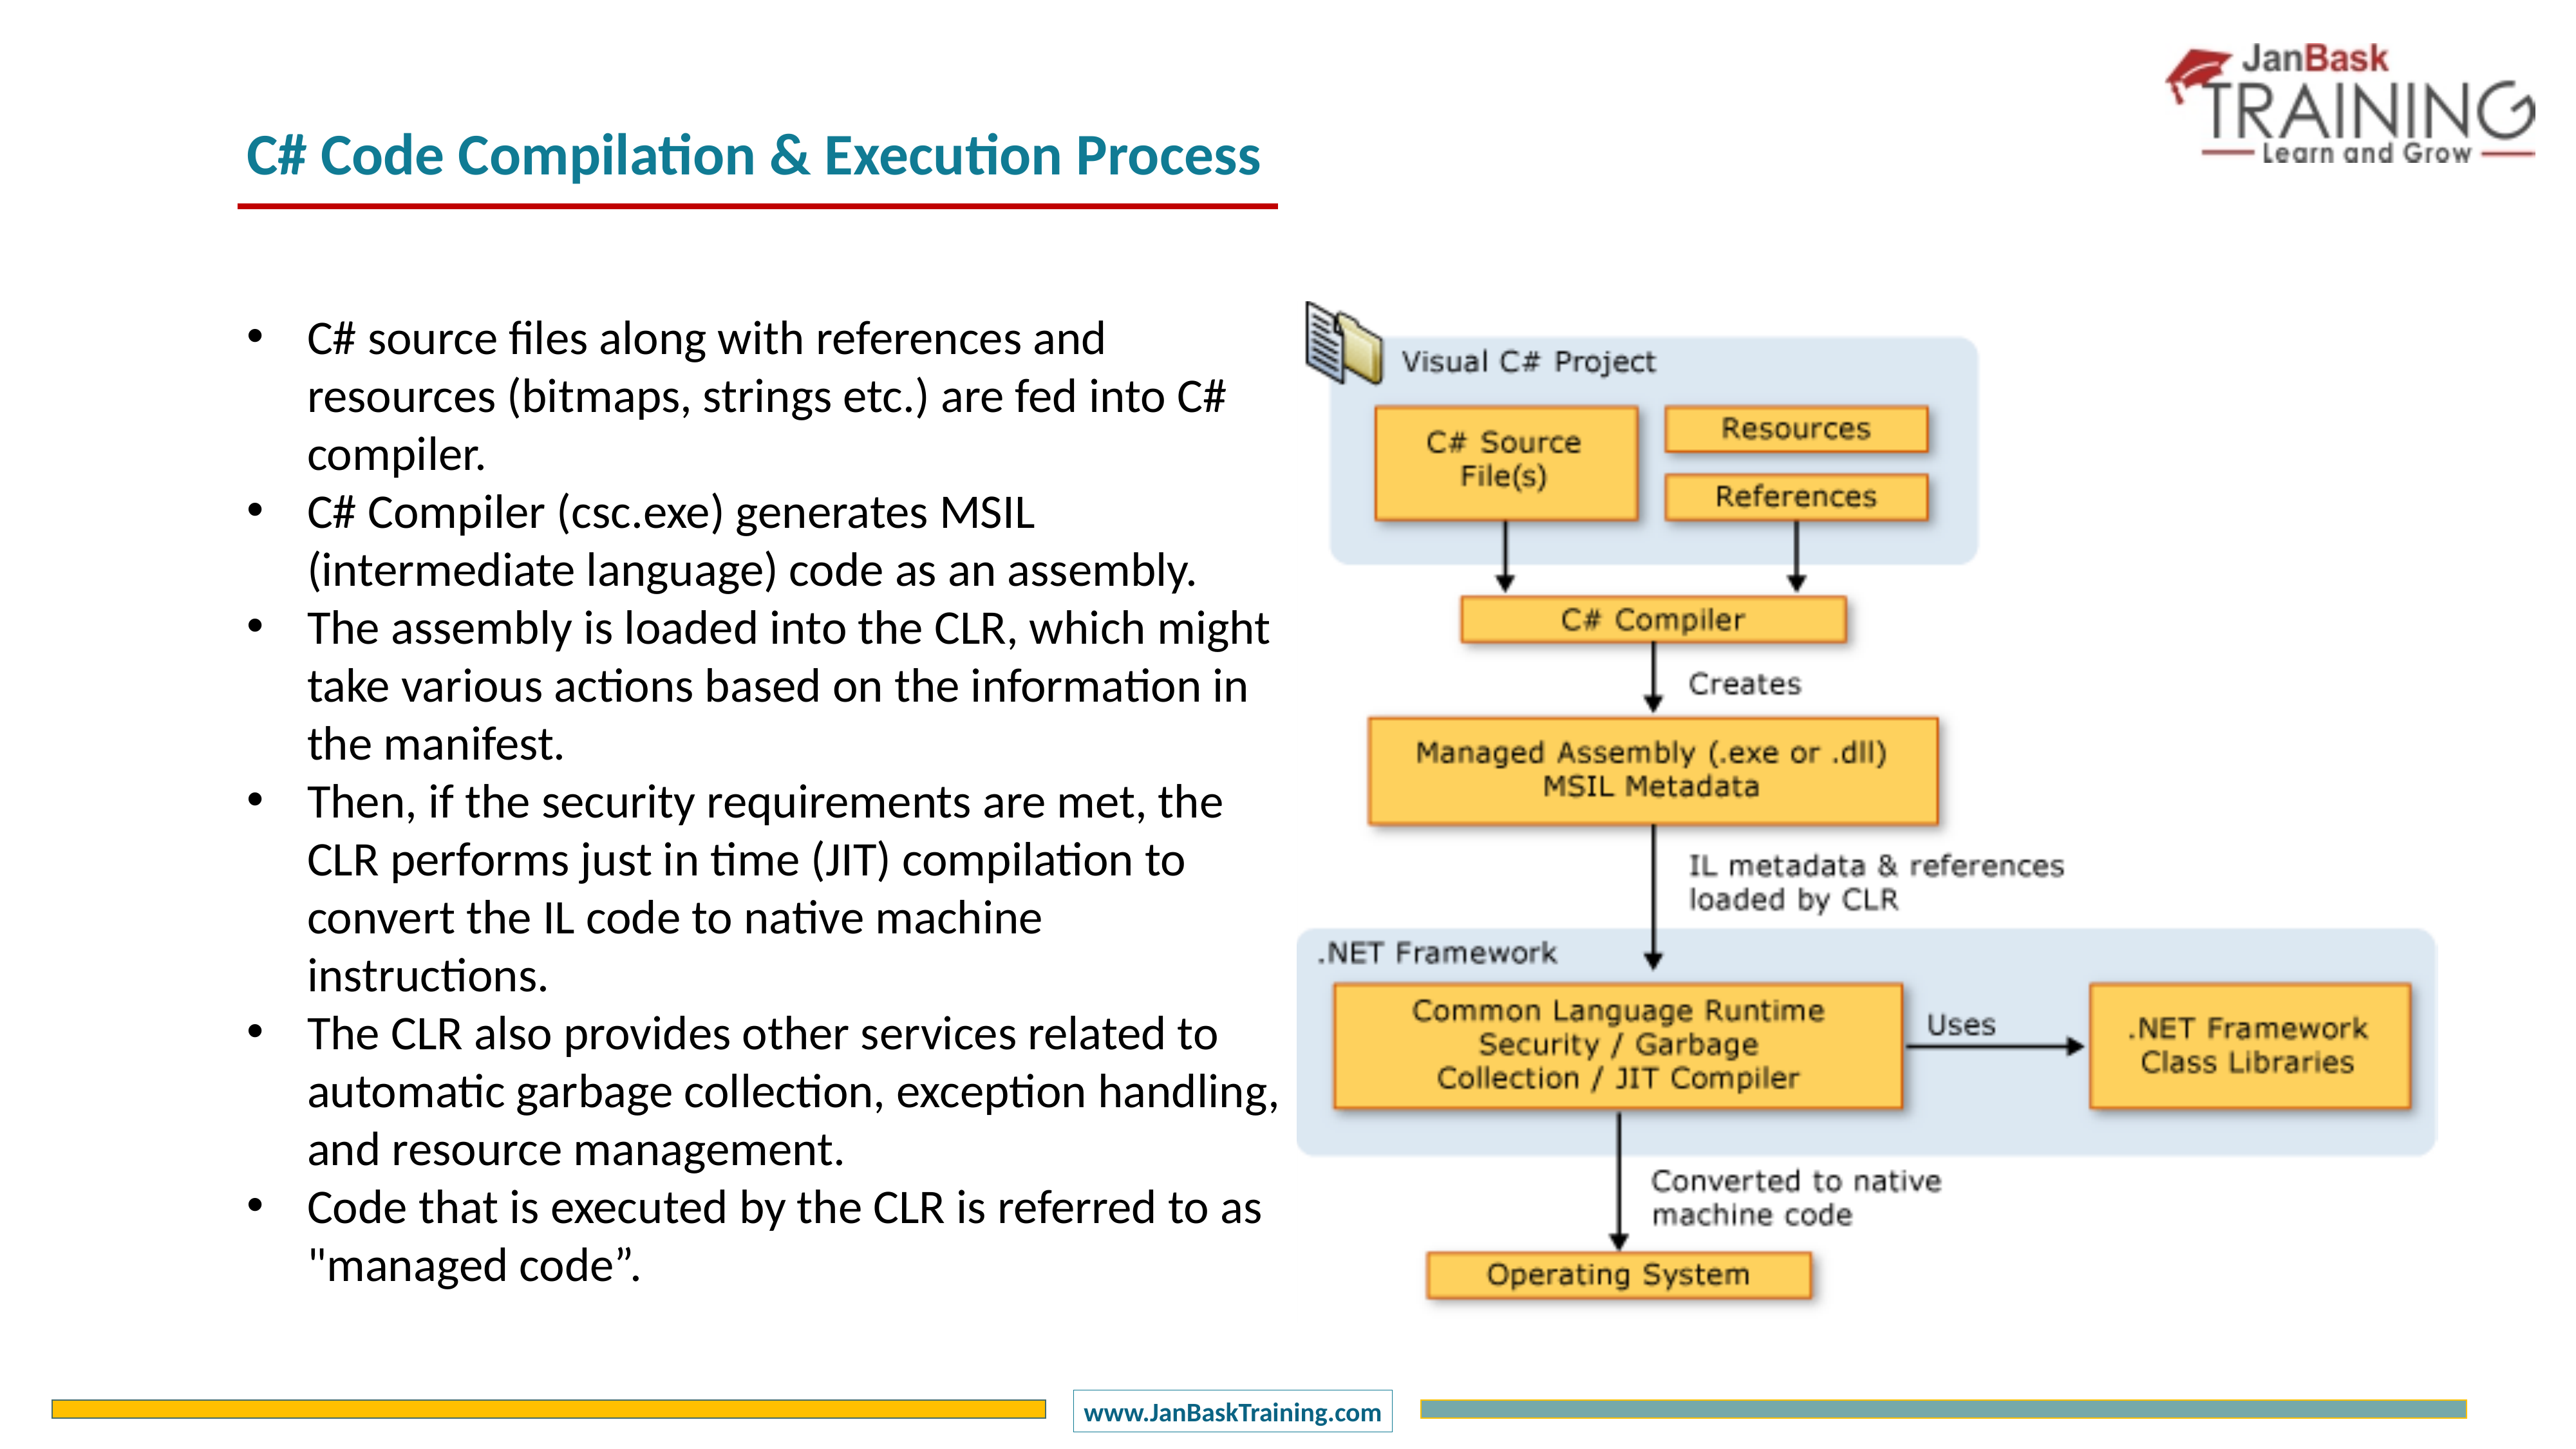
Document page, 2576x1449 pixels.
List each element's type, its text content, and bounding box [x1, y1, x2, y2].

picture [2165, 43, 2535, 163]
text_box C# Code Compilation & Execution Process [237, 111, 2044, 301]
text_box C# source files along with references and resources (bitmaps, strings etc.) are fed into C# compiler. C# Compiler (csc.exe) generates MSIL (intermediate language) code as an assembly. The assembly is loaded into the CLR, which might take various actions based on the information in the manifest. Then, if the security requirements are met, the CLR performs just in time (JIT) compilation to convert the IL code to native machine instructions. The CLR also provides other services related to automatic garbage collection, exception handling, and resource management. Code that is executed by the CLR is referred to as "managed code”. [237, 301, 1297, 1296]
picture [1297, 301, 2438, 1323]
